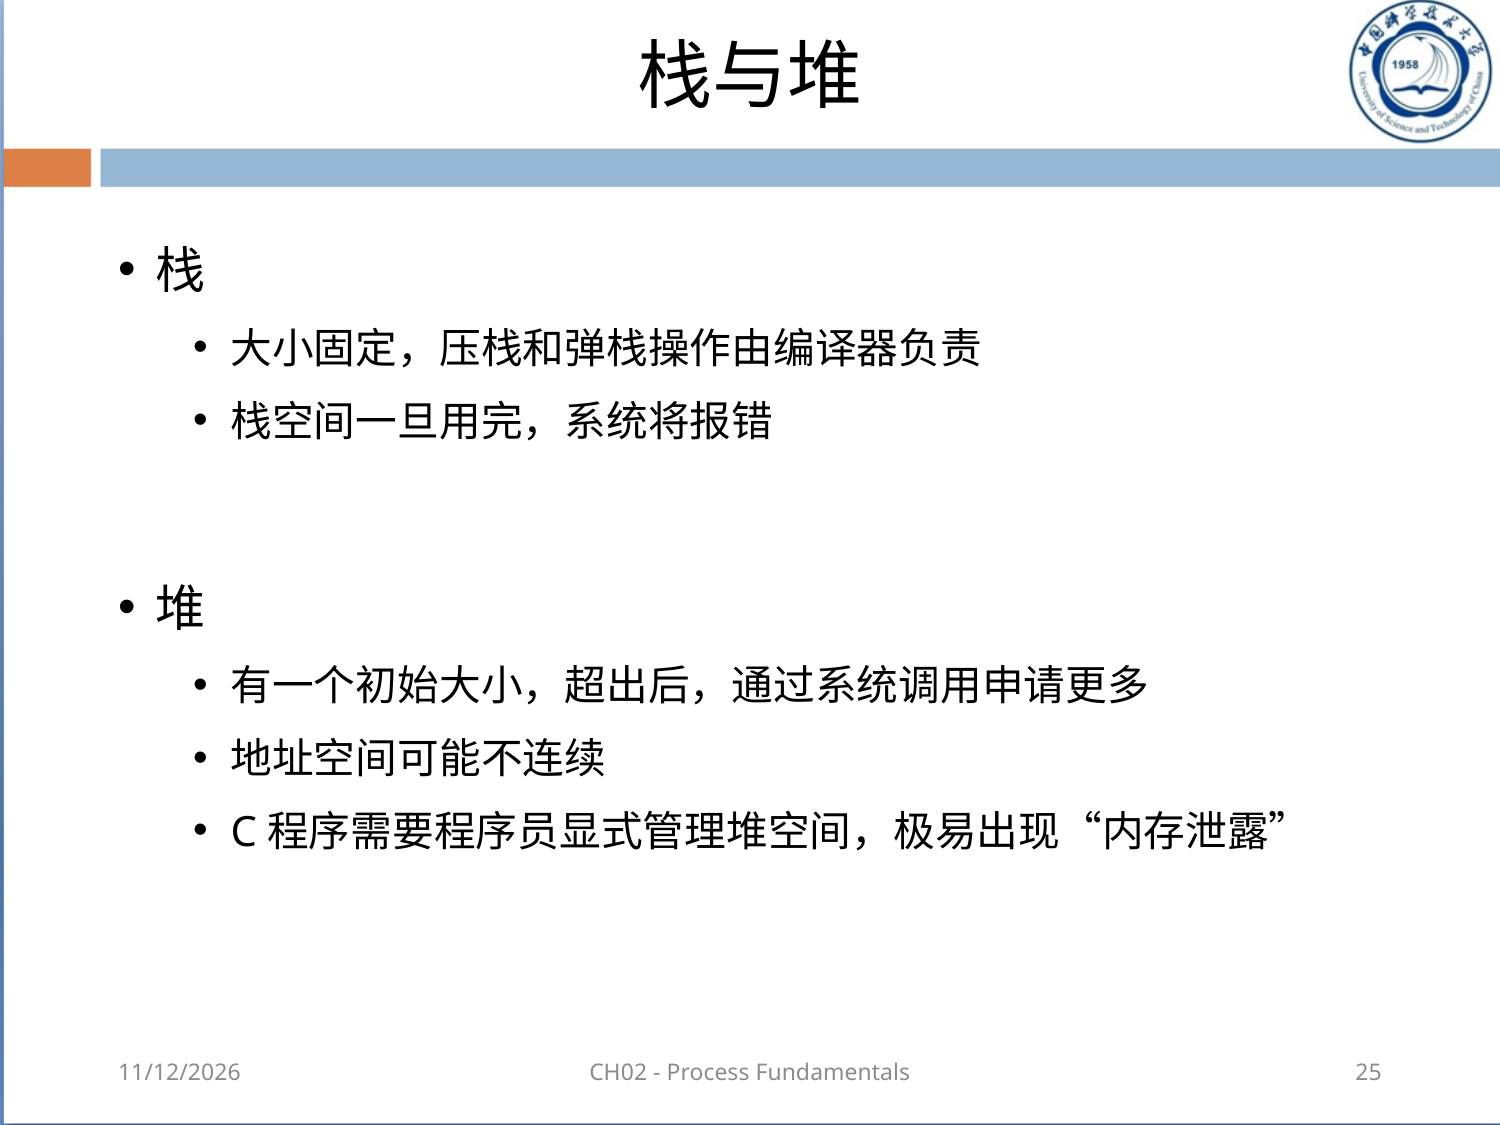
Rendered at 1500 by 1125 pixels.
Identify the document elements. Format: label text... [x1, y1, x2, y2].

title 栈与堆 [103, 21, 1397, 136]
footer CH02 - Process Fundamentals [496, 1042, 1004, 1103]
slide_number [103, 1042, 441, 1103]
list 栈 大小固定，压栈和弹栈操作由编译器负责 栈空间一旦用完，系统将报错 堆 有一个初始大小，超出后，通过系统调用申请更多 地址空间可能不连续 C程序需要程序员显式管理堆空间，极易出现“内存泄露” [103, 216, 1397, 1023]
picture [0, 0, 1500, 1125]
slide_number 25 [1059, 1042, 1397, 1103]
